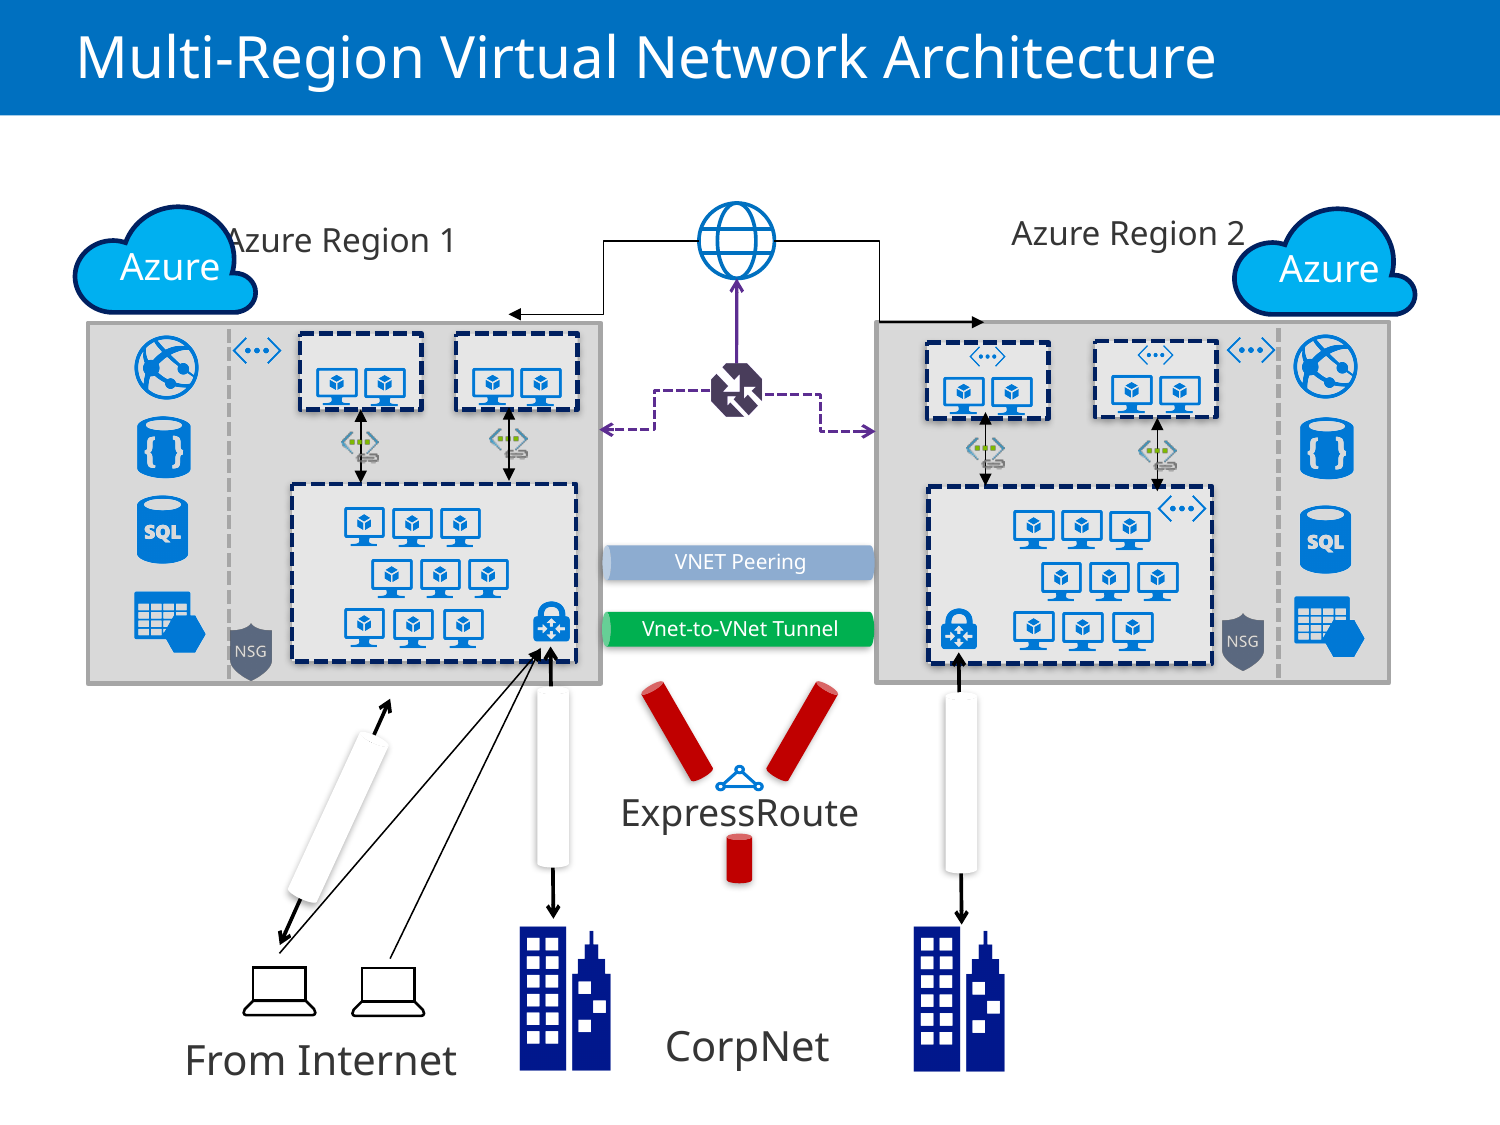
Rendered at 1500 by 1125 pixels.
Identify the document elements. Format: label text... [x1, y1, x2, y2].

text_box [74, 198, 1426, 1107]
title Multi-Region Virtual Network Architecture [75, 0, 1351, 122]
